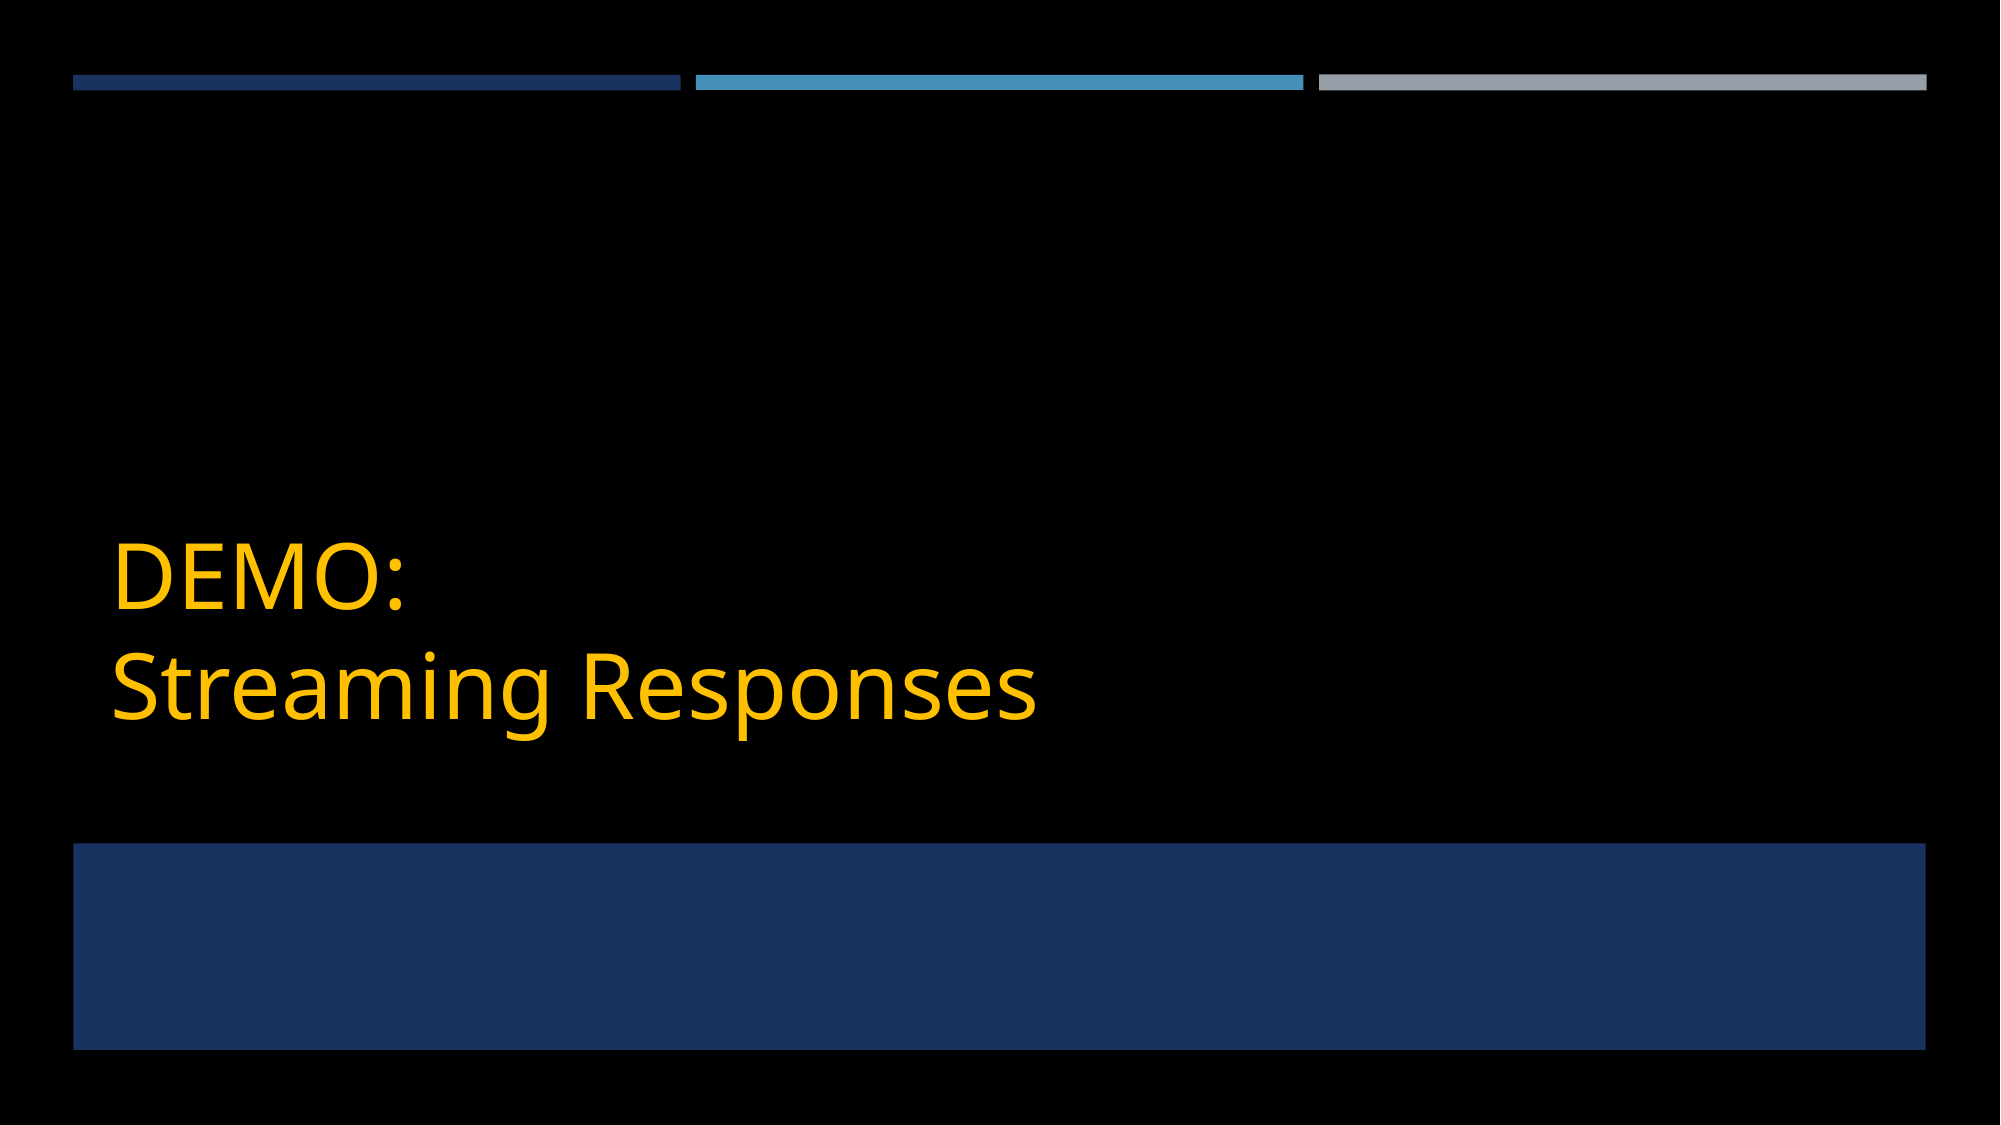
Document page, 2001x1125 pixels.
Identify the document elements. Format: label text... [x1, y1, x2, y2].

title DEMO: Streaming Responses [95, 499, 1905, 745]
